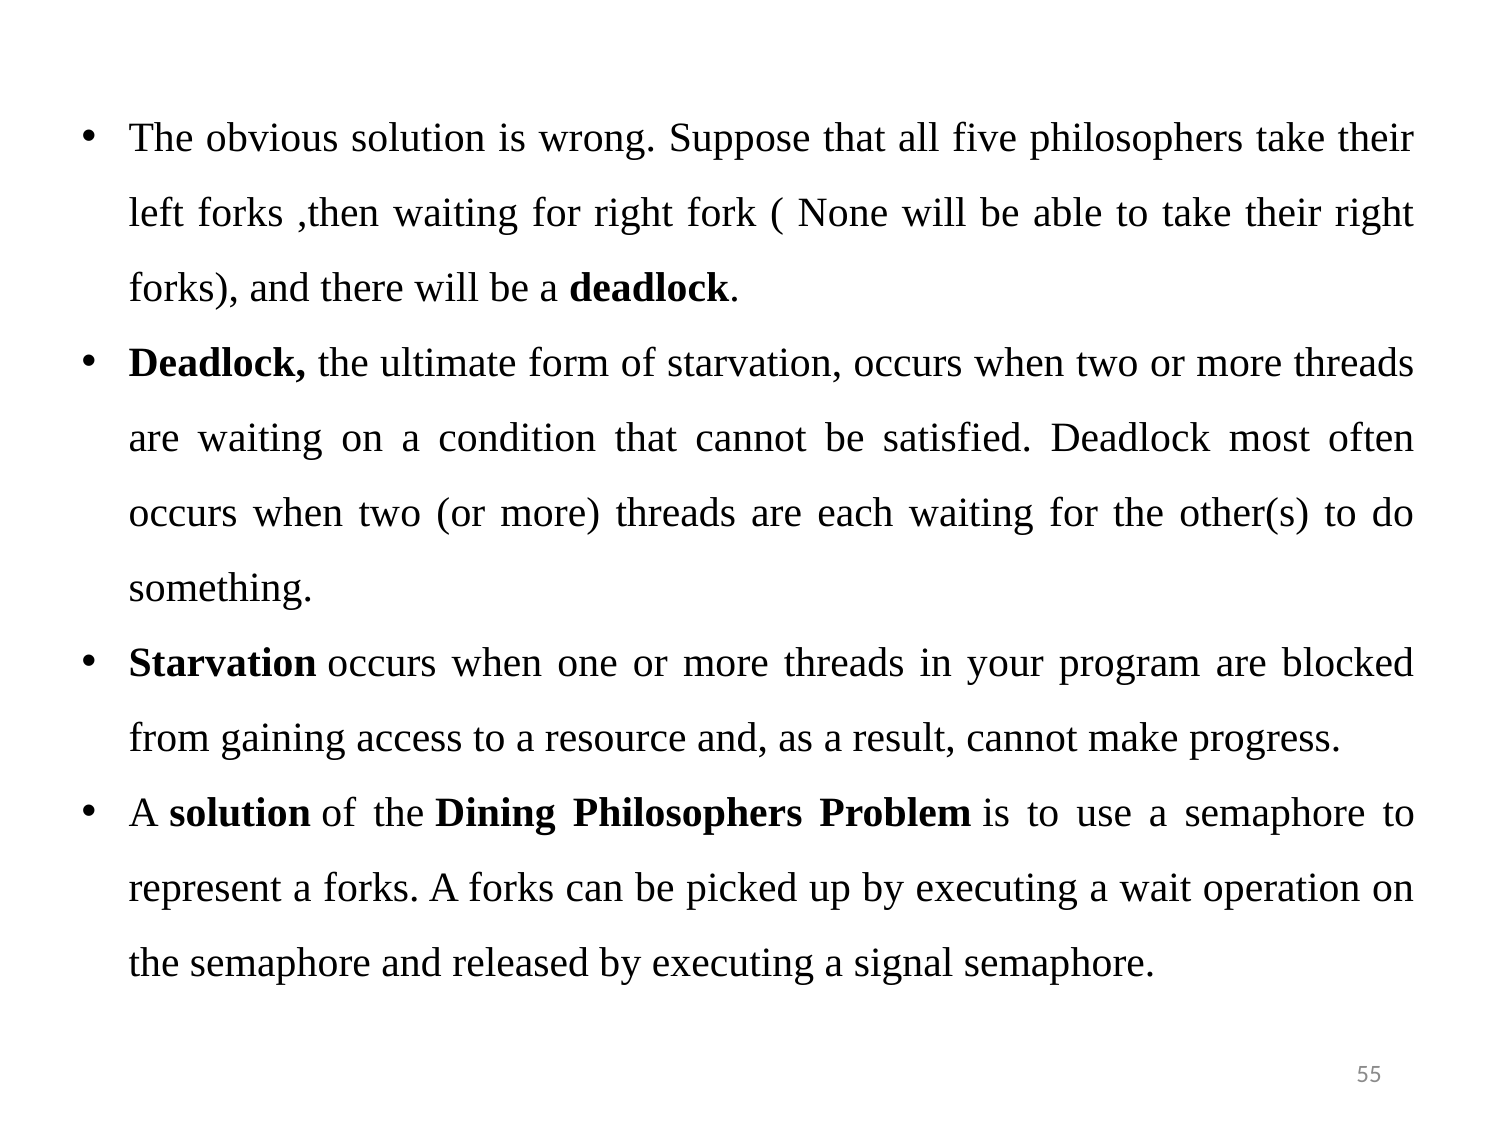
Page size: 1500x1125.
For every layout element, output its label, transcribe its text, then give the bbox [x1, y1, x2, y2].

text_box The obvious solution is wrong. Suppose that all five philosophers take their left forks ,then waiting for right fork ( None will be able to take their right forks), and there will be a deadlock. Deadlock, the ultimate form of starvation, occurs when two or more threads are waiting on a condition that cannot be satisfied. Deadlock most often occurs when two (or more) threads are each waiting for the other(s) to do something. Starvation occurs when one or more threads in your program are blocked from gaining access to a resource and, as a result, cannot make progress. A solution of the Dining Philosophers Problem is to use a semaphore to represent a forks. A forks can be picked up by executing a wait operation on the semaphore and released by executing a signal semaphore. [66, 77, 1431, 993]
slide_number 55 [1059, 1042, 1397, 1103]
